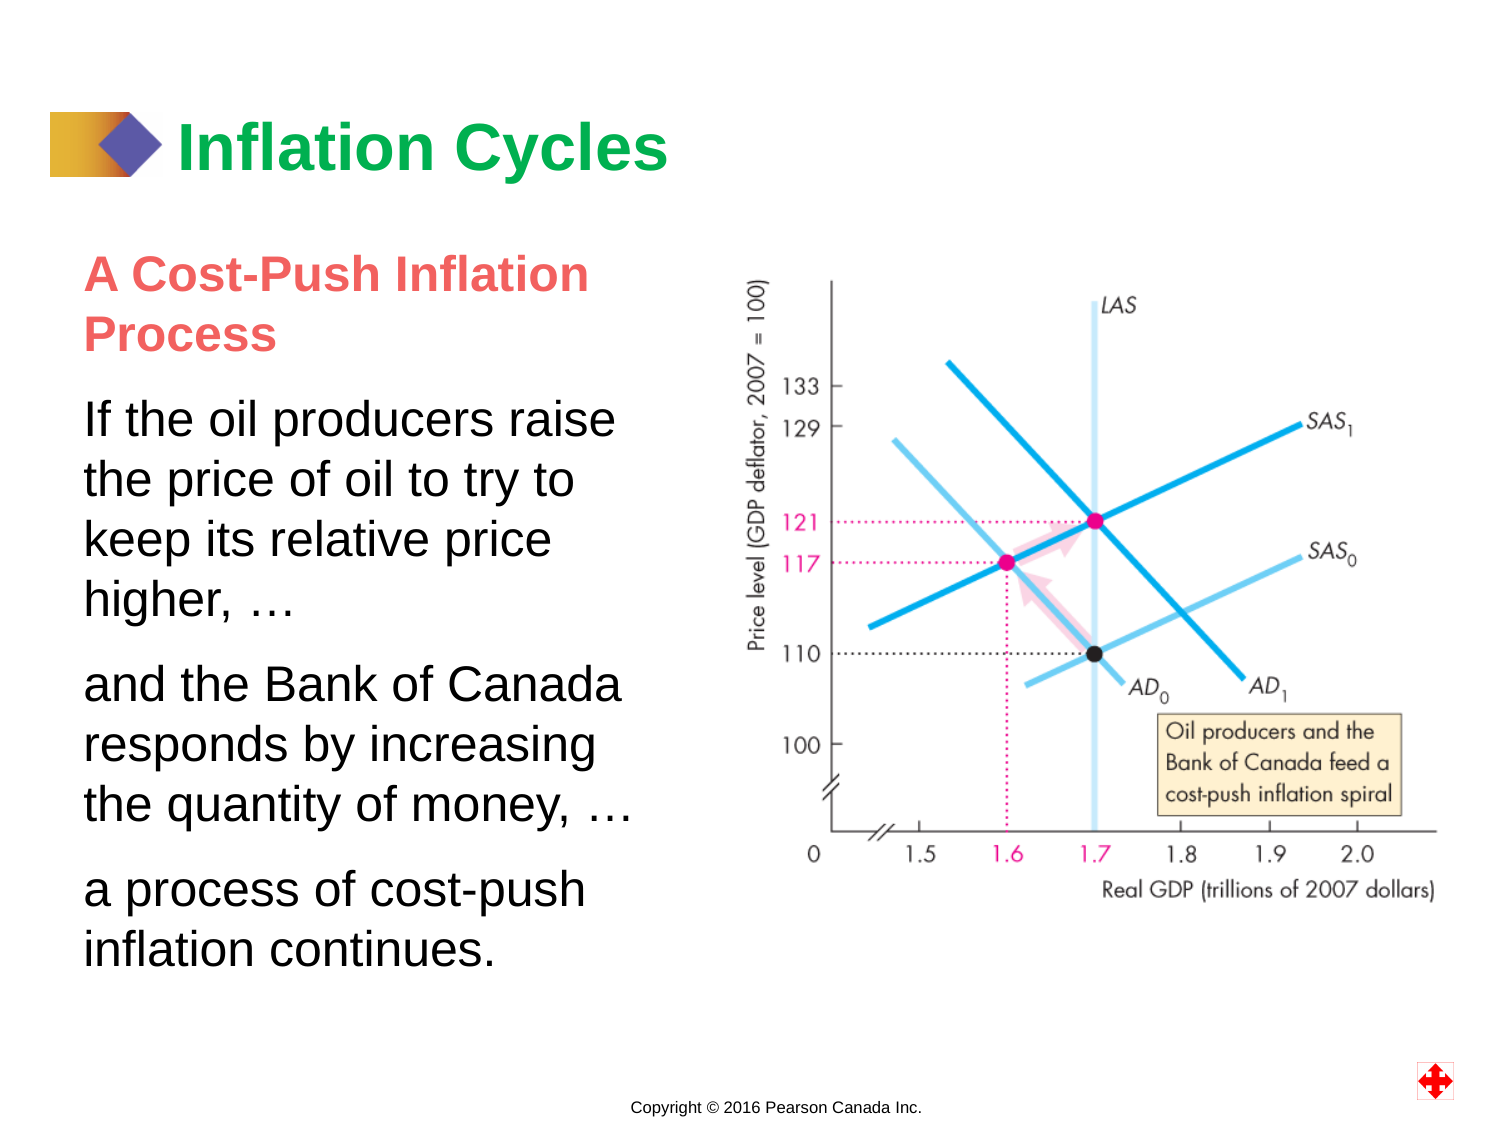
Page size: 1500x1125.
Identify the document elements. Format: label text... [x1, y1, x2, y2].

title Inflation Cycles [162, 50, 1425, 238]
picture [50, 112, 162, 177]
picture [738, 271, 1445, 915]
picture [1417, 1062, 1454, 1100]
list A Cost-Push Inflation Process If the oil producers raise the price of oil to try to keep its relative price higher, … and the Bank of Canada responds by increasing the quantity of money, … a process of cost-push inflation continues. [50, 234, 689, 991]
